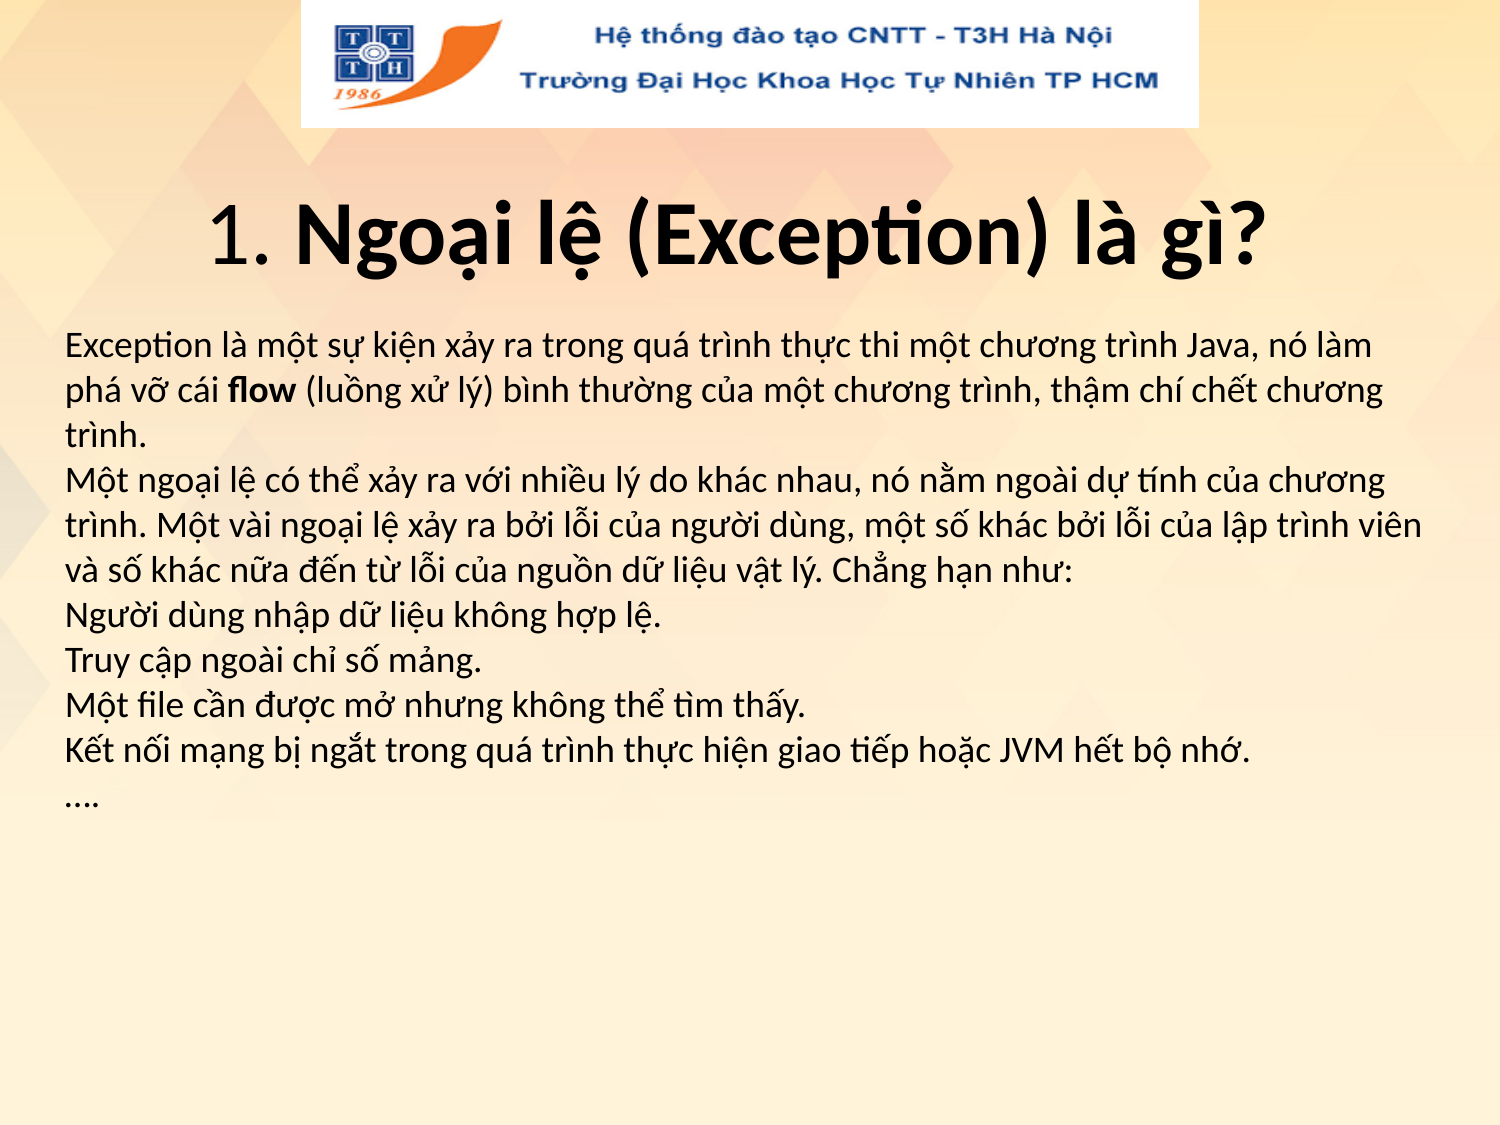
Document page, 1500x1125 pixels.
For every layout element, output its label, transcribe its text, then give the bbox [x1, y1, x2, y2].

text_box Exception là một sự kiện xảy ra trong quá trình thực thi một chương trình Java, nó làm phá vỡ cái flow (luồng xử lý) bình thường của một chương trình, thậm chí chết chương trình. Một ngoại lệ có thể xảy ra với nhiều lý do khác nhau, nó nằm ngoài dự tính của chương trình. Một vài ngoại lệ xảy ra bởi lỗi của người dùng, một số khác bởi lỗi của lập trình viên và số khác nữa đến từ lỗi của nguồn dữ liệu vật lý. Chẳng hạn như: Người dùng nhập dữ liệu không hợp lệ. Truy cập ngoài chỉ số mảng. Một file cần được mở nhưng không thể tìm thấy. Kết nối mạng bị ngắt trong quá trình thực hiện giao tiếp hoặc JVM hết bộ nhớ. …. [50, 312, 1450, 823]
text_box 1. Ngoại lệ (Exception) là gì? [99, 162, 1375, 312]
picture [0, 0, 1500, 1125]
